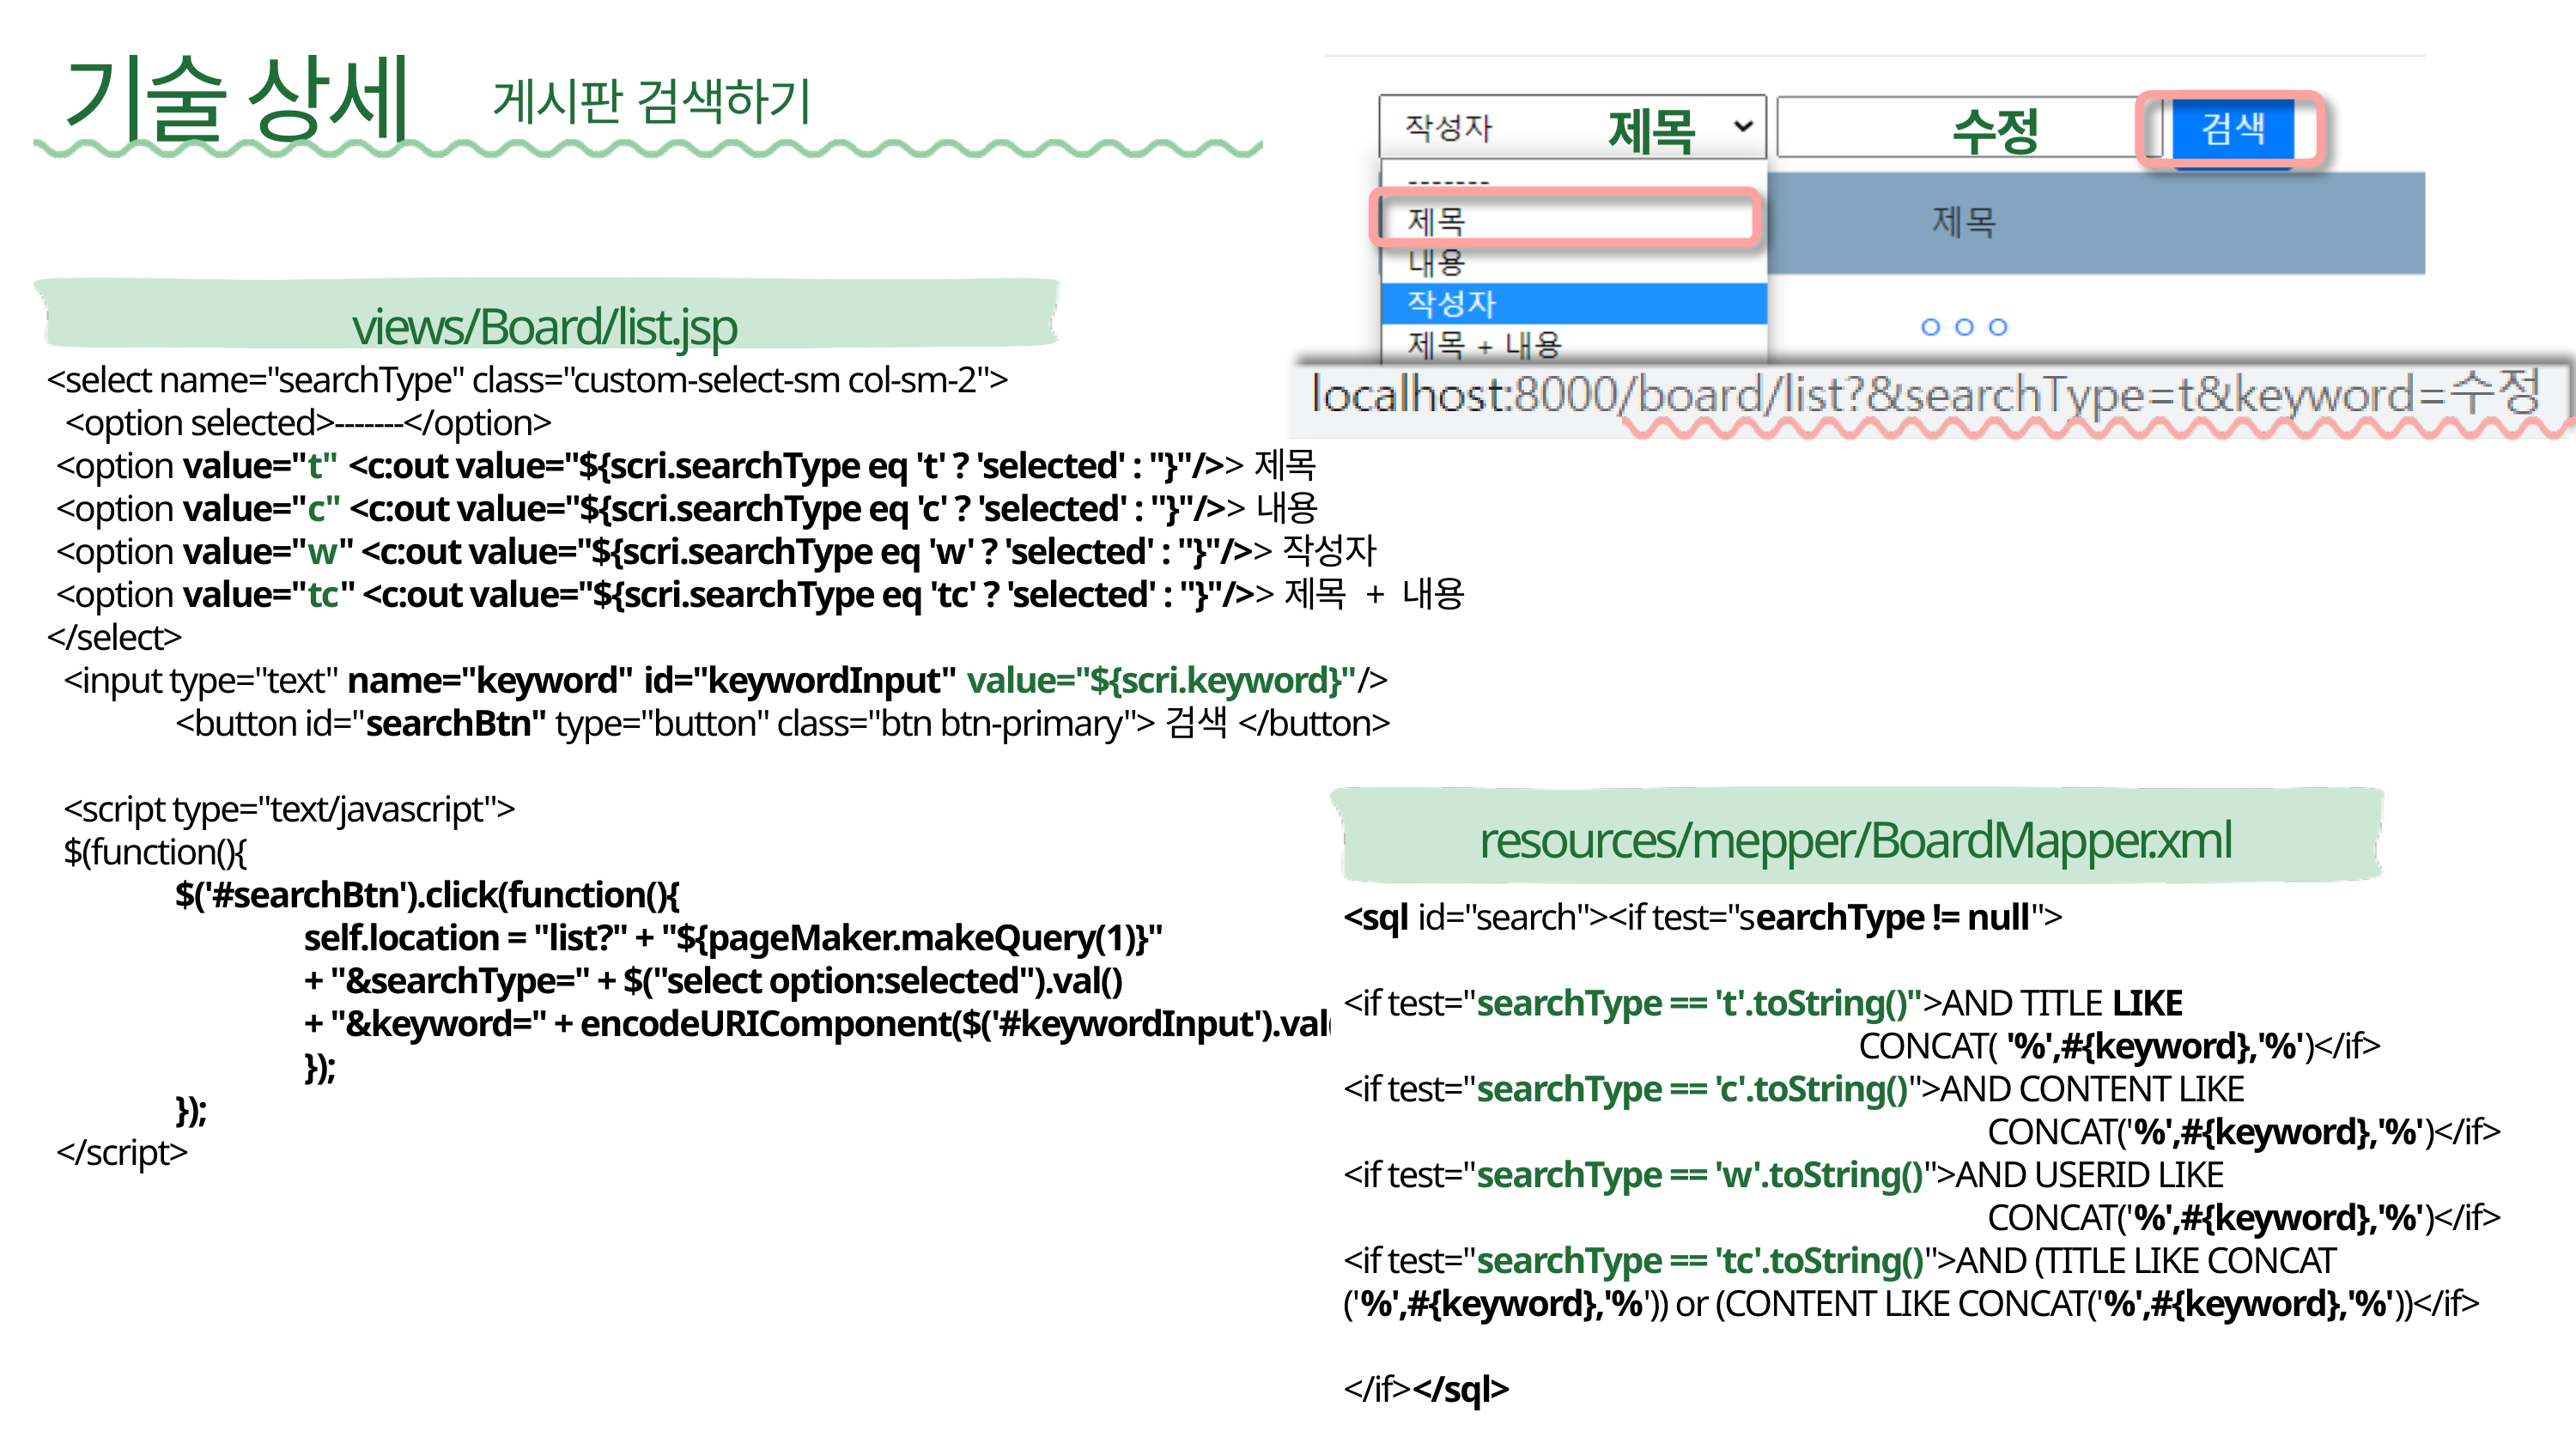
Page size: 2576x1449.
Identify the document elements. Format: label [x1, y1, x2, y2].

text_box [1622, 415, 2576, 443]
text_box [1330, 786, 2556, 1417]
text_box [33, 277, 1525, 1161]
picture [1287, 49, 2570, 439]
text_box [33, 32, 1263, 226]
